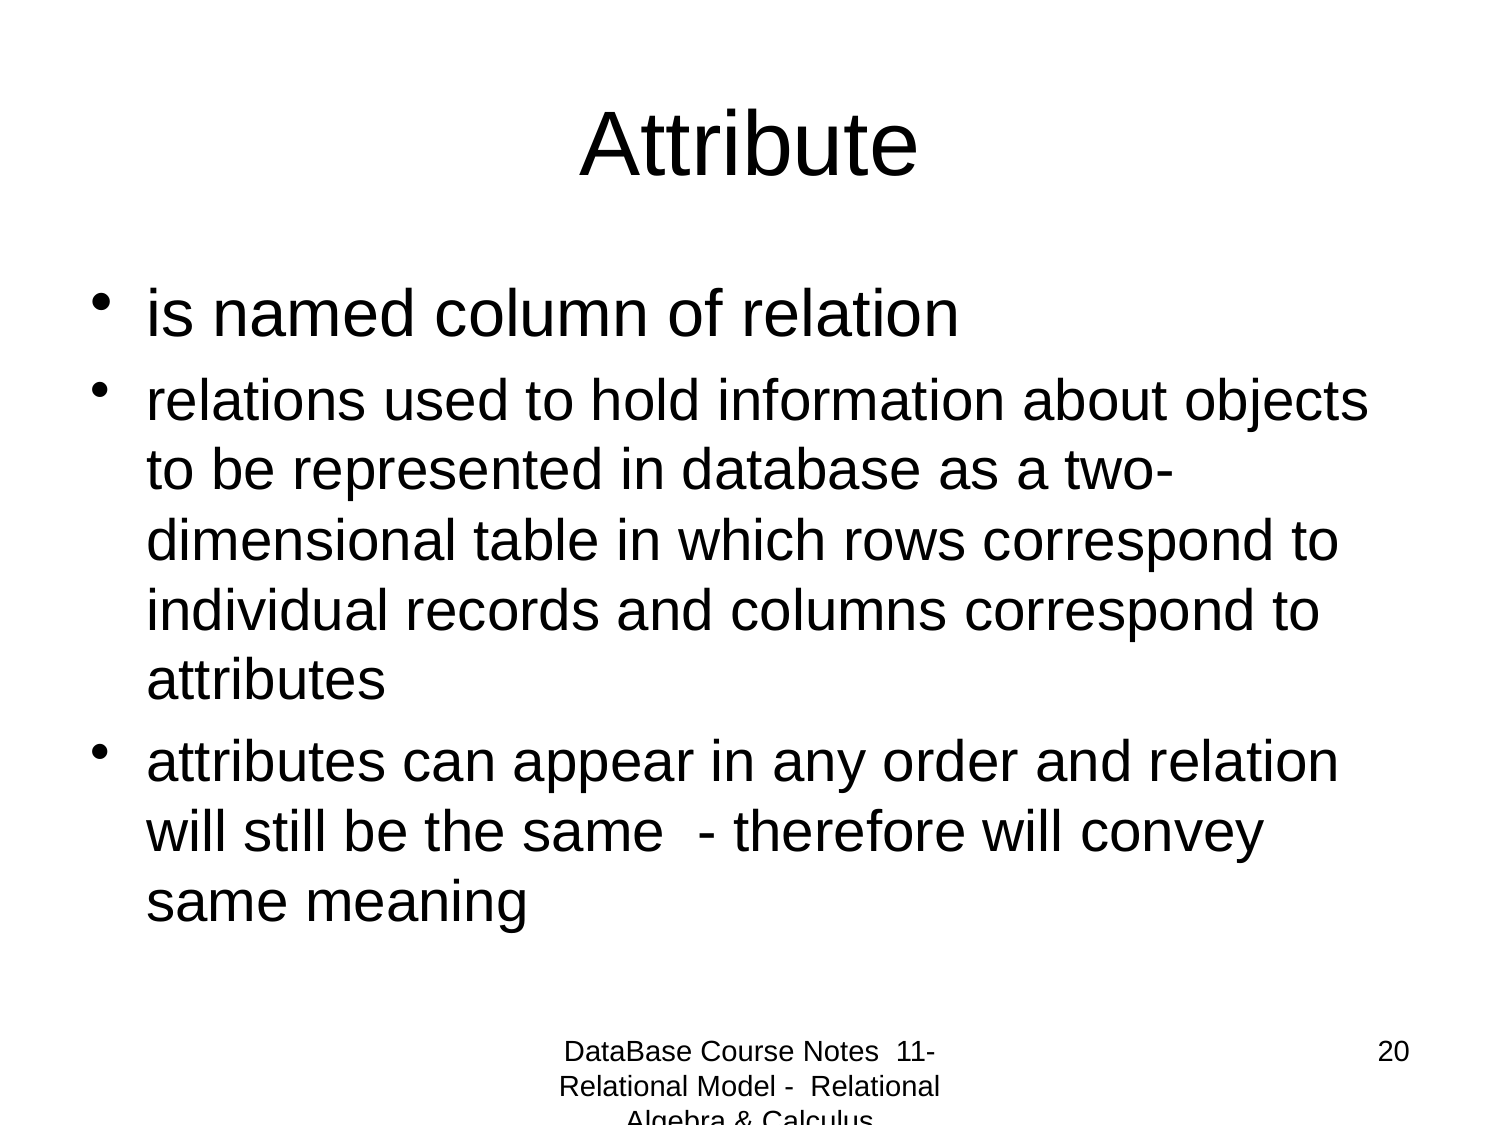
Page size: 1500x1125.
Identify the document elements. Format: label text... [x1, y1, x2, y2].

list is named column of relation relations used to hold information about objects to be represented in database as a two-dimensional table in which rows correspond to individual records and columns correspond to attributes attributes can appear in any order and relation will still be the same - therefore will convey same meaning [74, 262, 1426, 1006]
slide_number 20 [1074, 1024, 1426, 1103]
title Attribute [74, 44, 1426, 233]
footer DataBase Course Notes 11- Relational Model - Relational Algebra & Calculus [512, 1024, 988, 1103]
